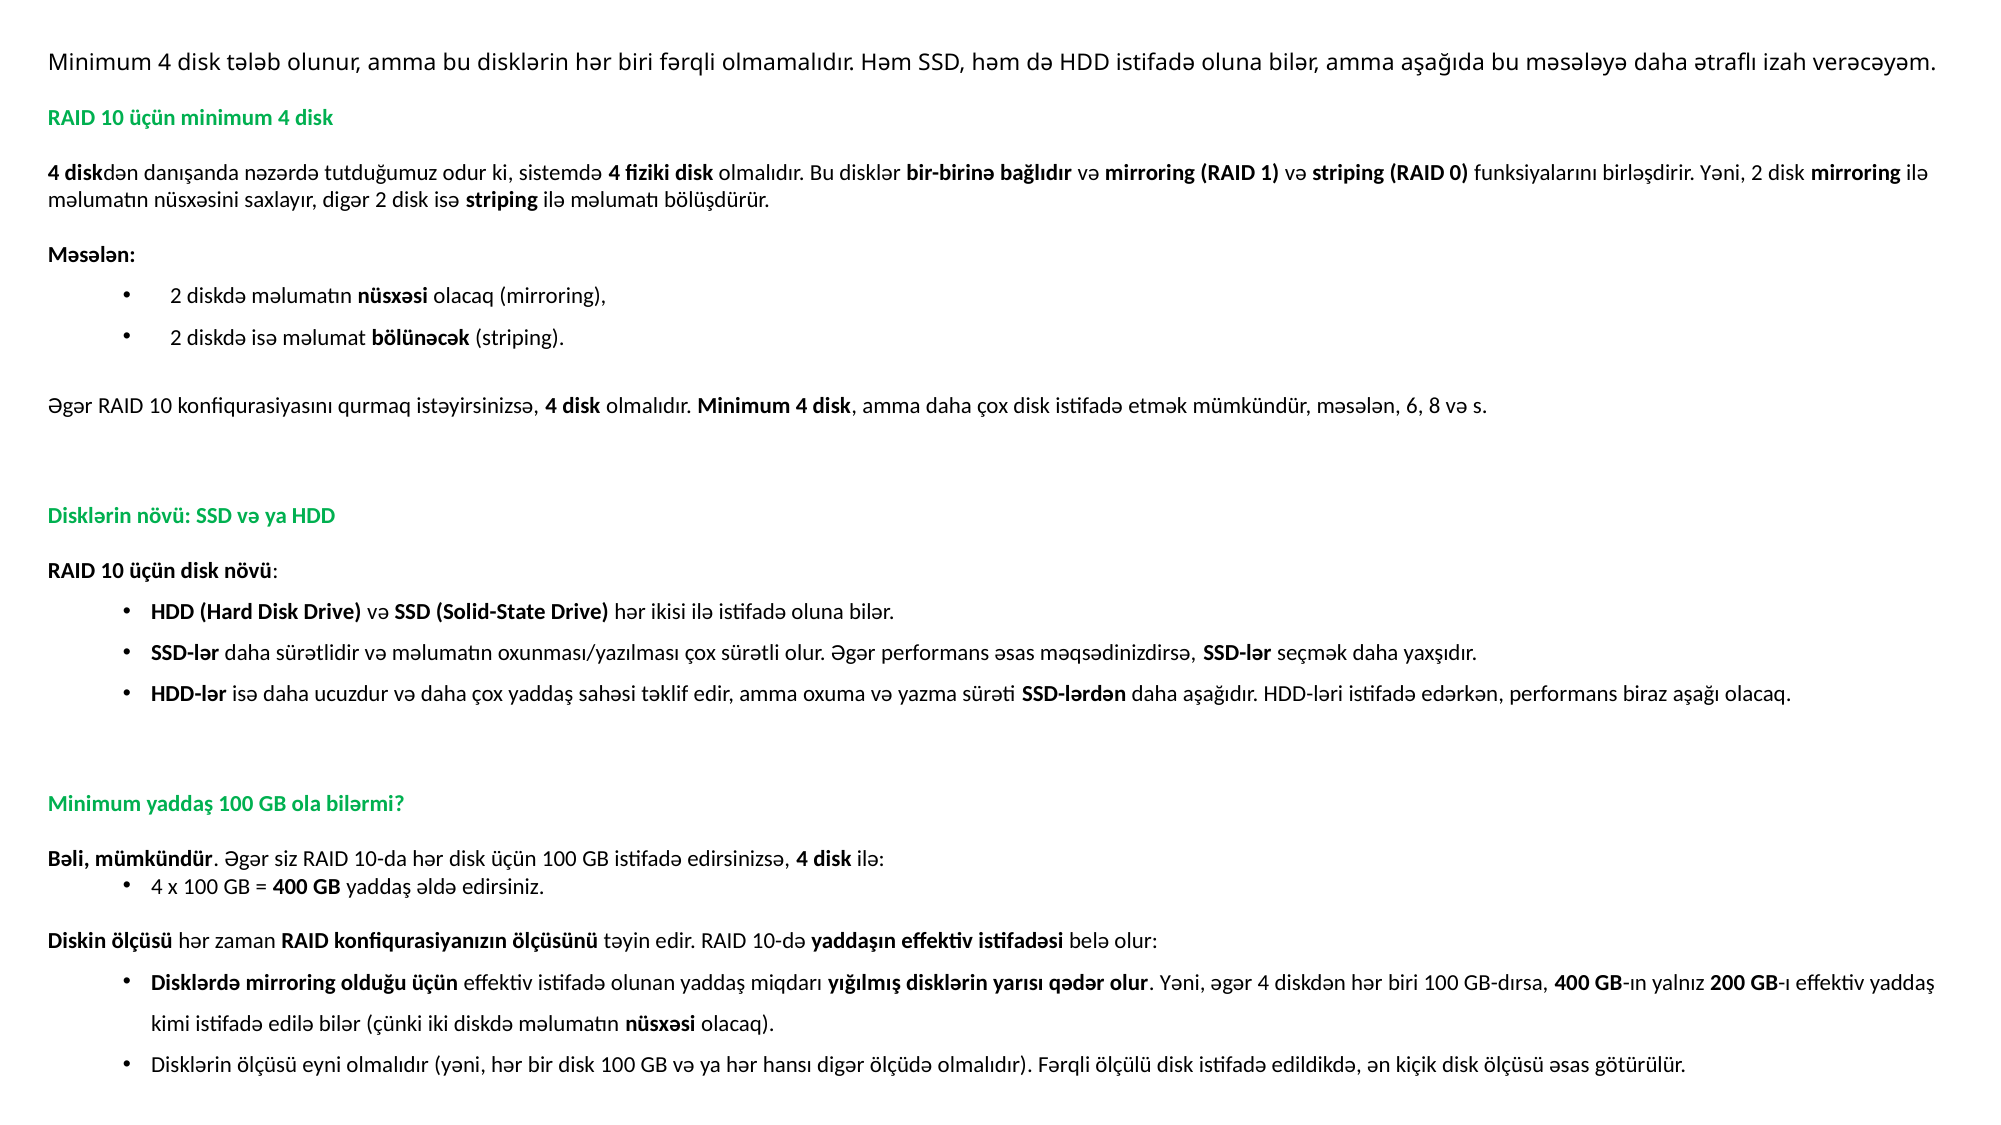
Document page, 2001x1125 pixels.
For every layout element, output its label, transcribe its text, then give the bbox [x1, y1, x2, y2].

text_box Minimum 4 disk tələb olunur, amma bu disklərin hər biri fərqli olmamalıdır. Həm SSD, həm də HDD istifadə oluna bilər, amma aşağıda bu məsələyə daha ətraflı izah verəcəyəm. RAID 10 üçün minimum 4 disk 4 diskdən danışanda nəzərdə tutduğumuz odur ki, sistemdə 4 fiziki disk olmalıdır. Bu disklər bir-birinə bağlıdır və mirroring (RAID 1) və striping (RAID 0) funksiyalarını birləşdirir. Yəni, 2 disk mirroring ilə məlumatın nüsxəsini saxlayır, digər 2 disk isə striping ilə məlumatı bölüşdürür. Məsələn: 2 diskdə məlumatın nüsxəsi olacaq (mirroring), 2 diskdə isə məlumat bölünəcək (striping). Əgər RAID 10 konfiqurasiyasını qurmaq istəyirsinizsə, 4 disk olmalıdır. Minimum 4 disk, amma daha çox disk istifadə etmək mümkündür, məsələn, 6, 8 və s. Disklərin növü: SSD və ya HDD RAID 10 üçün disk növü: HDD (Hard Disk Drive) və SSD (Solid-State Drive) hər ikisi ilə istifadə oluna bilər. SSD-lər daha sürətlidir və məlumatın oxunması/yazılması çox sürətli olur. Əgər performans əsas məqsədinizdirsə, SSD-lər seçmək daha yaxşıdır. HDD-lər isə daha ucuzdur və daha çox yaddaş sahəsi təklif edir, amma oxuma və yazma sürəti SSD-lərdən daha aşağıdır. HDD-ləri istifadə edərkən, performans biraz aşağı olacaq. Minimum yaddaş 100 GB ola bilərmi? Bəli, mümkündür. Əgər siz RAID 10-da hər disk üçün 100 GB istifadə edirsinizsə, 4 disk ilə: 4 x 100 GB = 400 GB yaddaş əldə edirsiniz. Diskin ölçüsü hər zaman RAID konfiqurasiyanızın ölçüsünü təyin edir. RAID 10-də yaddaşın effektiv istifadəsi belə olur: Disklərdə mirroring olduğu üçün effektiv istifadə olunan yaddaş miqdarı yığılmış disklərin yarısı qədər olur. Yəni, əgər 4 diskdən hər biri 100 GB-dırsa, 400 GB-ın yalnız 200 GB-ı effektiv yaddaş kimi istifadə edilə bilər (çünki iki diskdə məlumatın nüsxəsi olacaq). Disklərin ölçüsü eyni olmalıdır (yəni, hər bir disk 100 GB və ya hər hansı digər ölçüdə olmalıdır). Fərqli ölçülü disk istifadə edildikdə, ən kiçik disk ölçüsü əsas götürülür. [33, 40, 1973, 1085]
